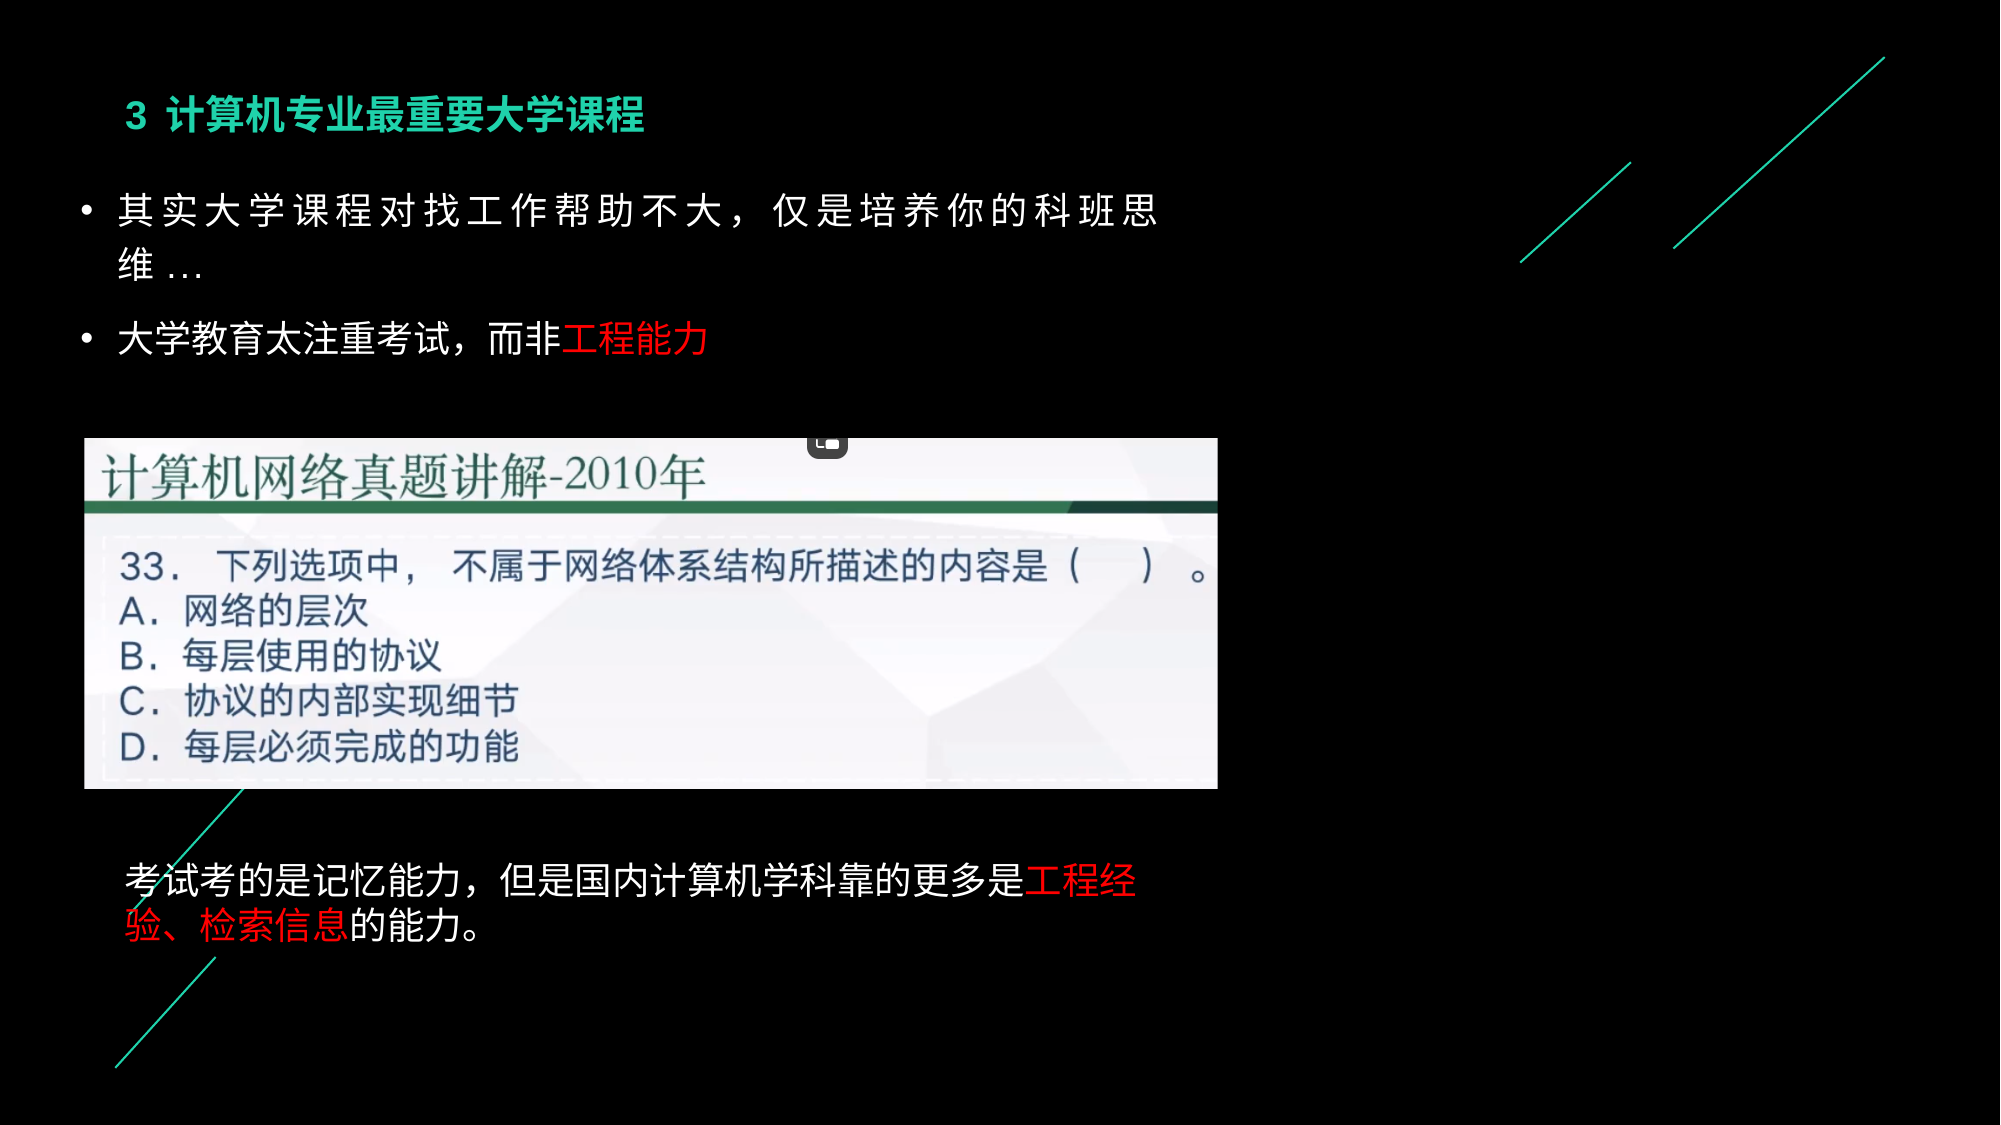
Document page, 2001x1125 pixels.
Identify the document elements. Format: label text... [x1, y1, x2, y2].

title 3 计算机专业最重要大学课程 [109, 72, 1891, 146]
picture [84, 438, 1218, 789]
text_box 考试考的是记忆能力，但是国内计算机学科靠的更多是工程经验、检索信息的能力。 [109, 850, 1185, 960]
list 其实大学课程对找工作帮助不大，仅是培养你的科班思维... 大学教育太注重考试，而非工程能力 [65, 171, 1177, 368]
